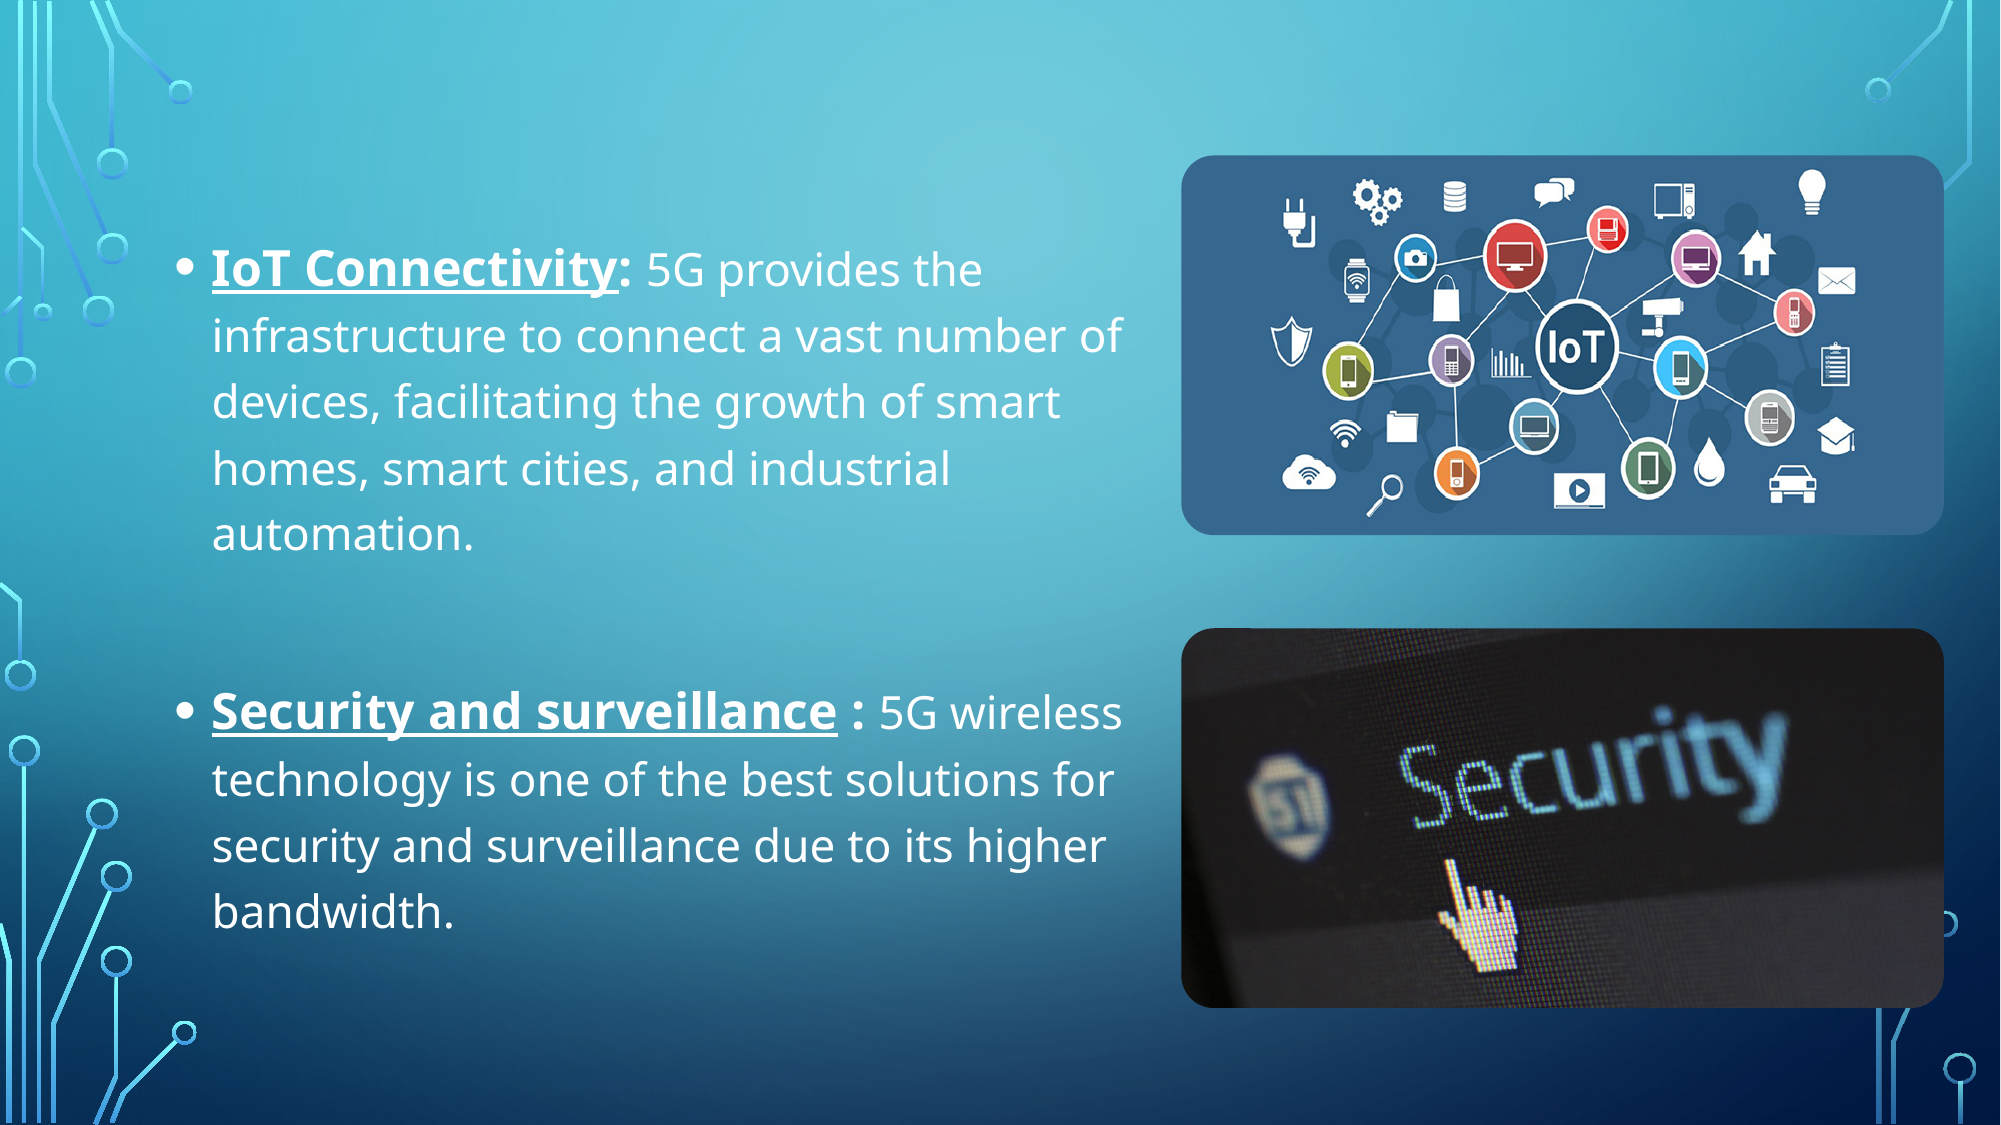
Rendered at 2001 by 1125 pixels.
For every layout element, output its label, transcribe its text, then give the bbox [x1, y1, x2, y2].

picture [1181, 155, 1945, 536]
picture [1181, 628, 1945, 1009]
list IoT Connectivity: 5G provides the infrastructure to connect a vast number of devices, facilitating the growth of smart homes, smart cities, and industrial automation. Security and surveillance : 5G wireless technology is one of the best solutions for security and surveillance due to its higher bandwidth. [159, 216, 1158, 956]
